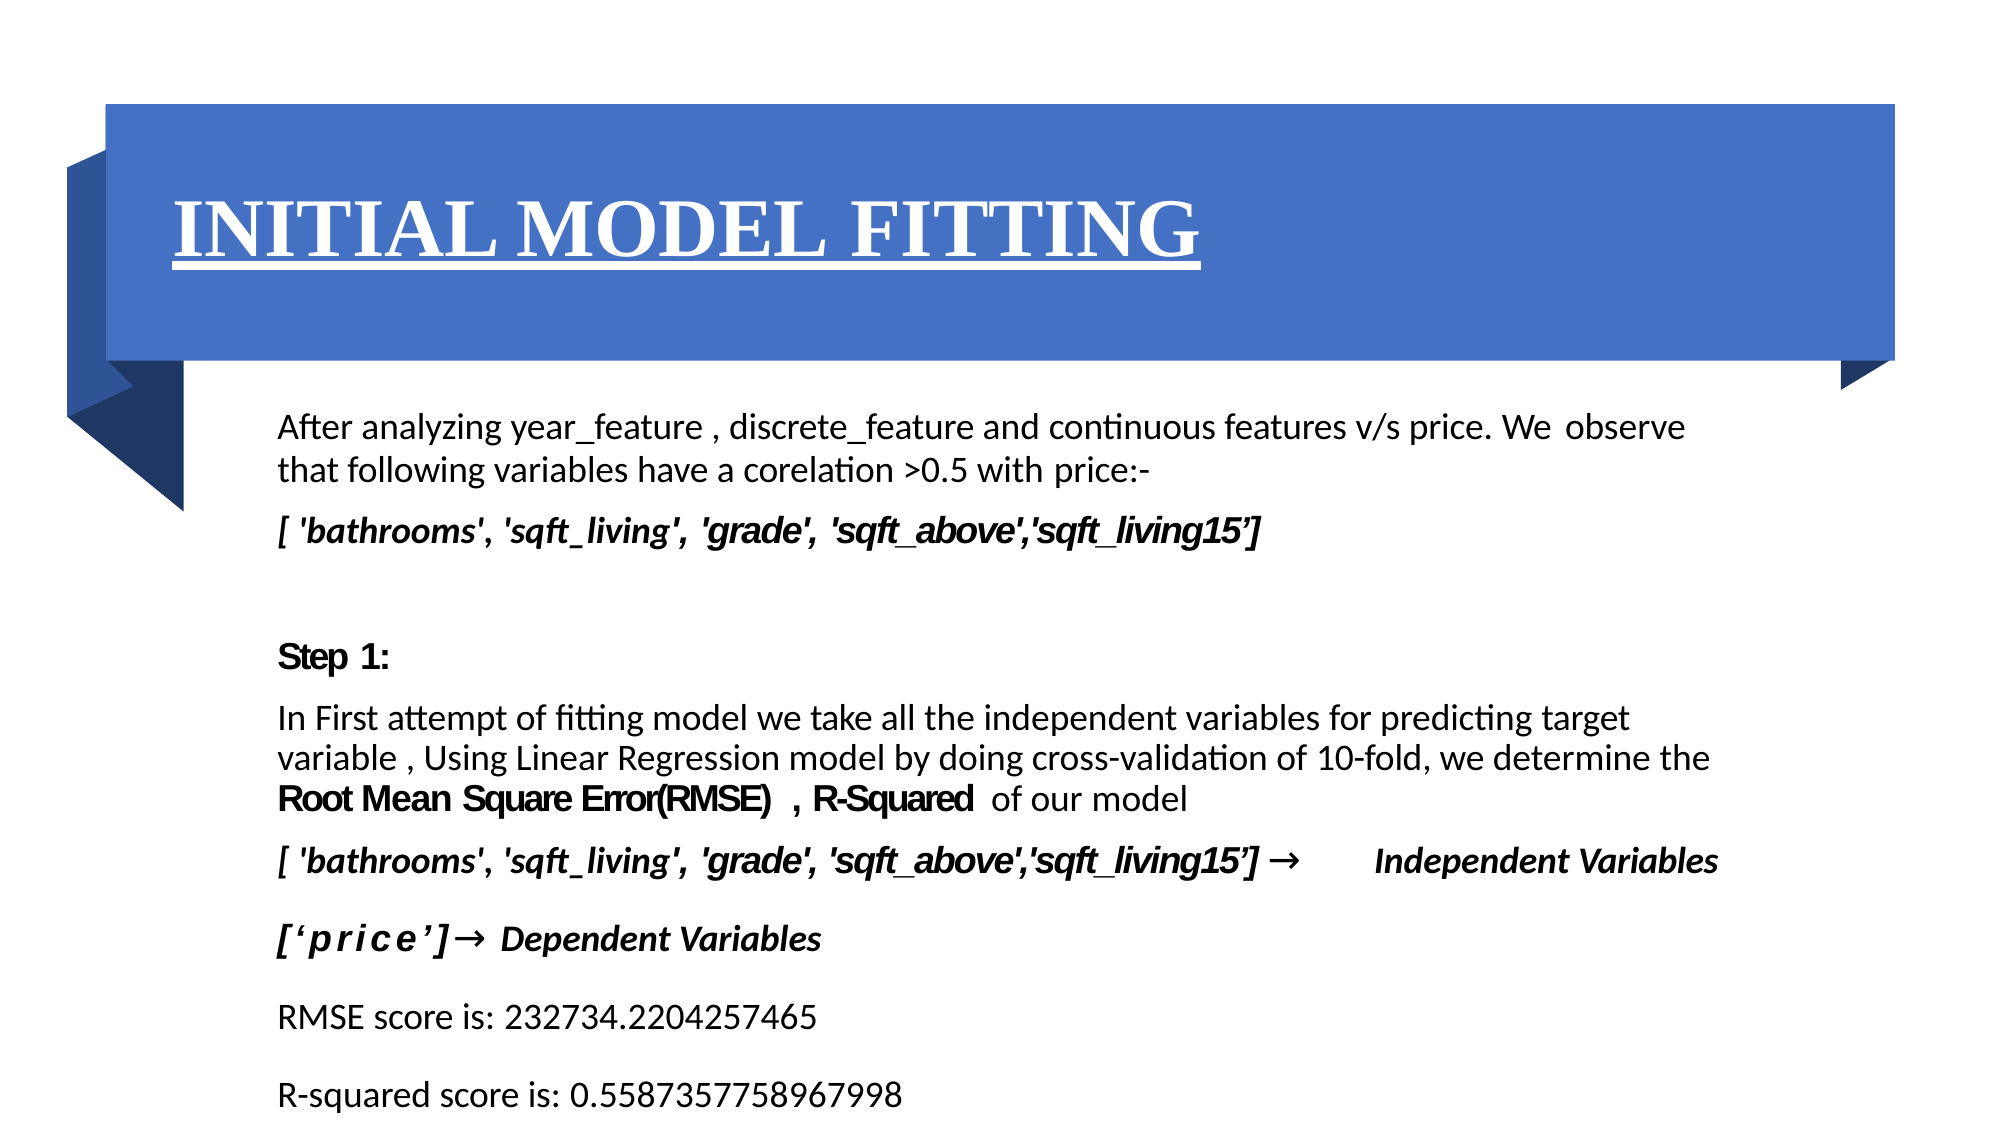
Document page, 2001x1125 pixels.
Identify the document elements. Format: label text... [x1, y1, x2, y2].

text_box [66, 104, 184, 512]
text_box [1840, 361, 1889, 390]
title INITIAL MODEL FITTING [184, 104, 1895, 361]
list After analyzing year_feature , discrete_feature and continuous features v/s price. We observe that following variables have a corelation >0.5 with price:- [ 'bathrooms', 'sqft_living', 'grade', 'sqft_above','sqft_living15’] Step 1: In First attempt of fitting model we take all the independent variables for predicting target variable , Using Linear Regression model by doing cross-validation of 10-fold, we determine the Root Mean Square Error(RMSE) , R-Squared of our model [ 'bathrooms', 'sqft_living', 'grade', 'sqft_above','sqft_living15’] → Independent Variables [‘price’]→ Dependent Variables RMSE score is: 232734.2204257465 R-squared score is: 0.5587357758967998 [273, 402, 1727, 1115]
